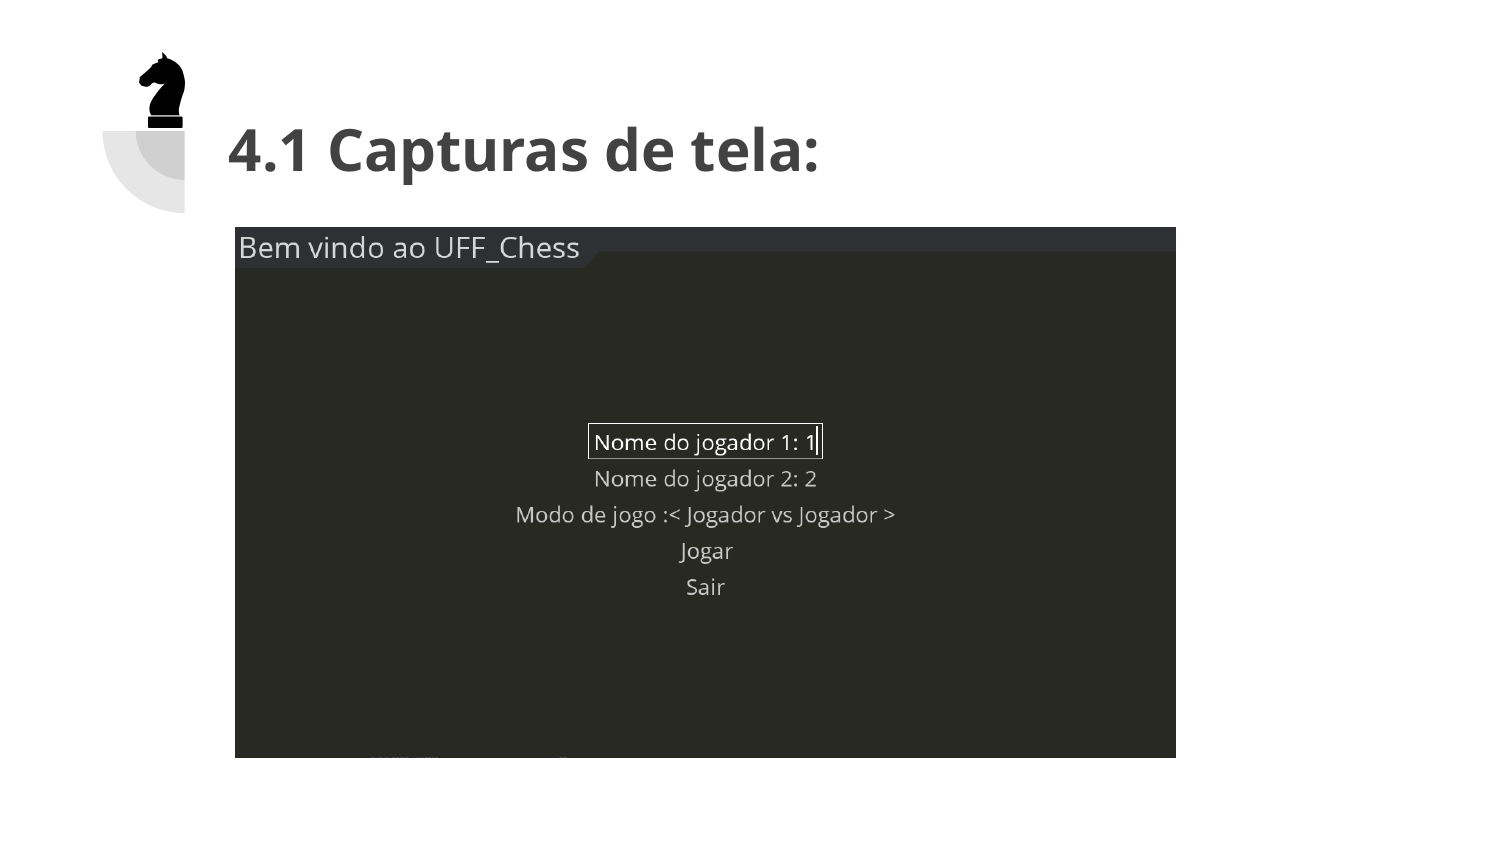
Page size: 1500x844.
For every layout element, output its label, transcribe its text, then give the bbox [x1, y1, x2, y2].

picture [123, 51, 200, 128]
title 4.1 Capturas de tela: [213, 98, 1406, 201]
picture [235, 226, 1176, 758]
